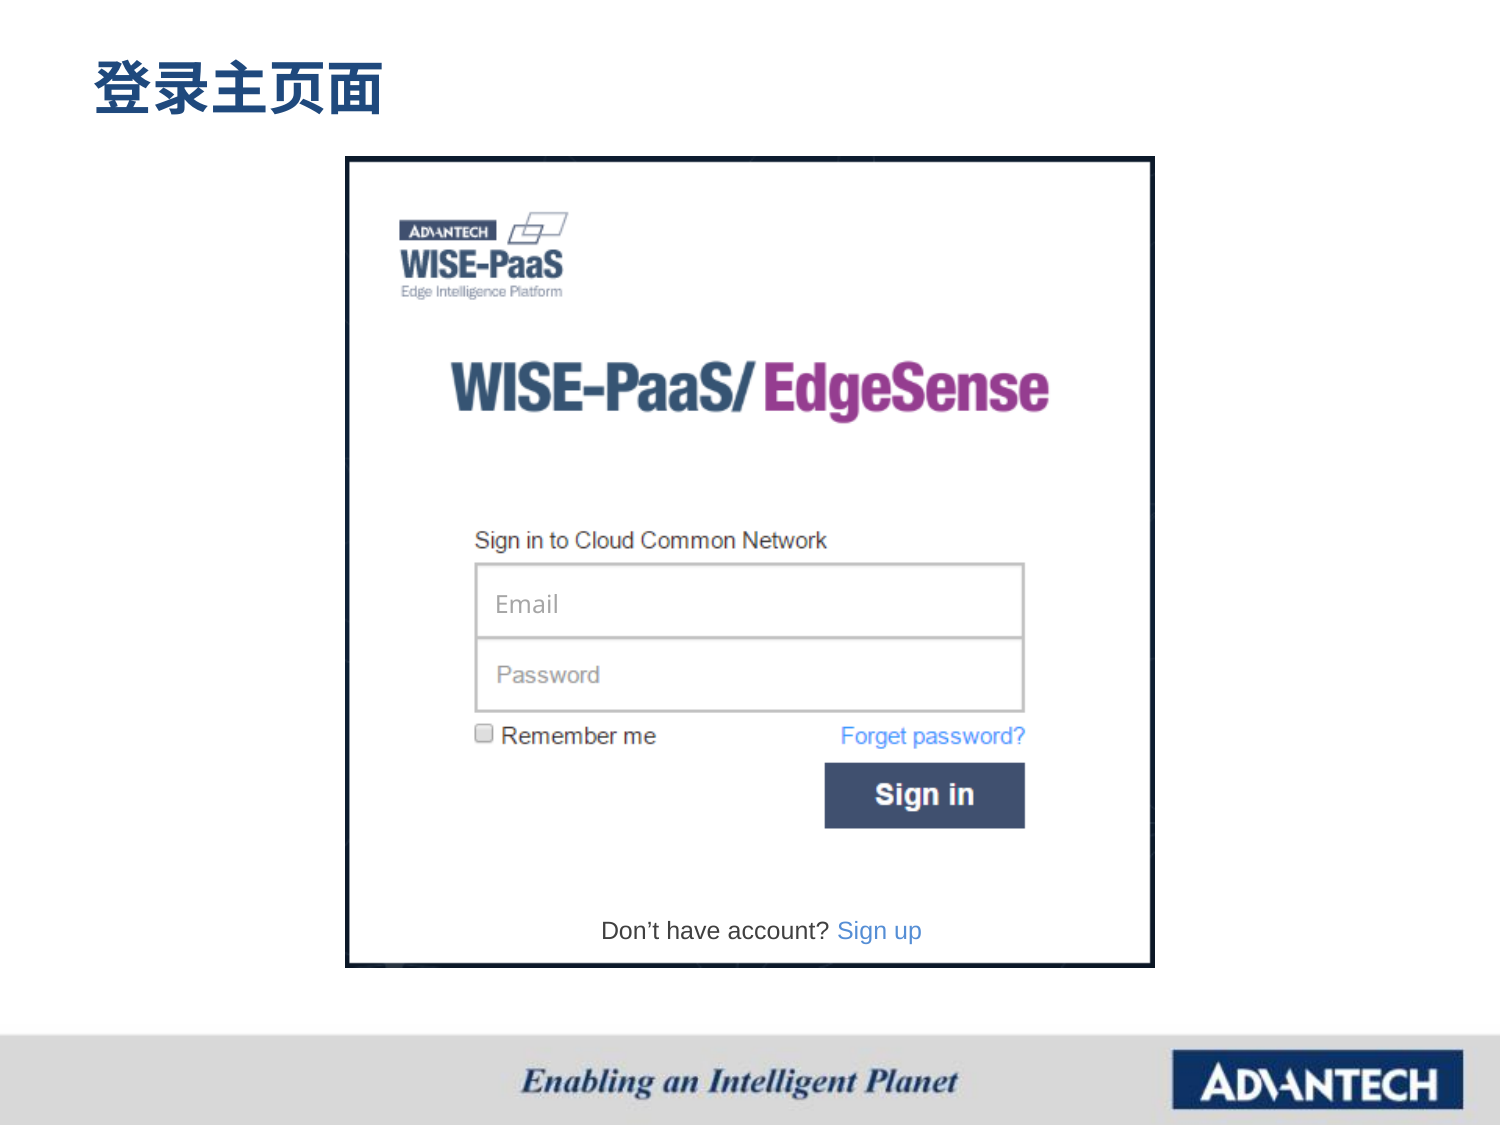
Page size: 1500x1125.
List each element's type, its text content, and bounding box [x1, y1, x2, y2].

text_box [345, 156, 1163, 969]
text_box 登录主页面 [79, 54, 1437, 169]
picture [0, 0, 1500, 1125]
